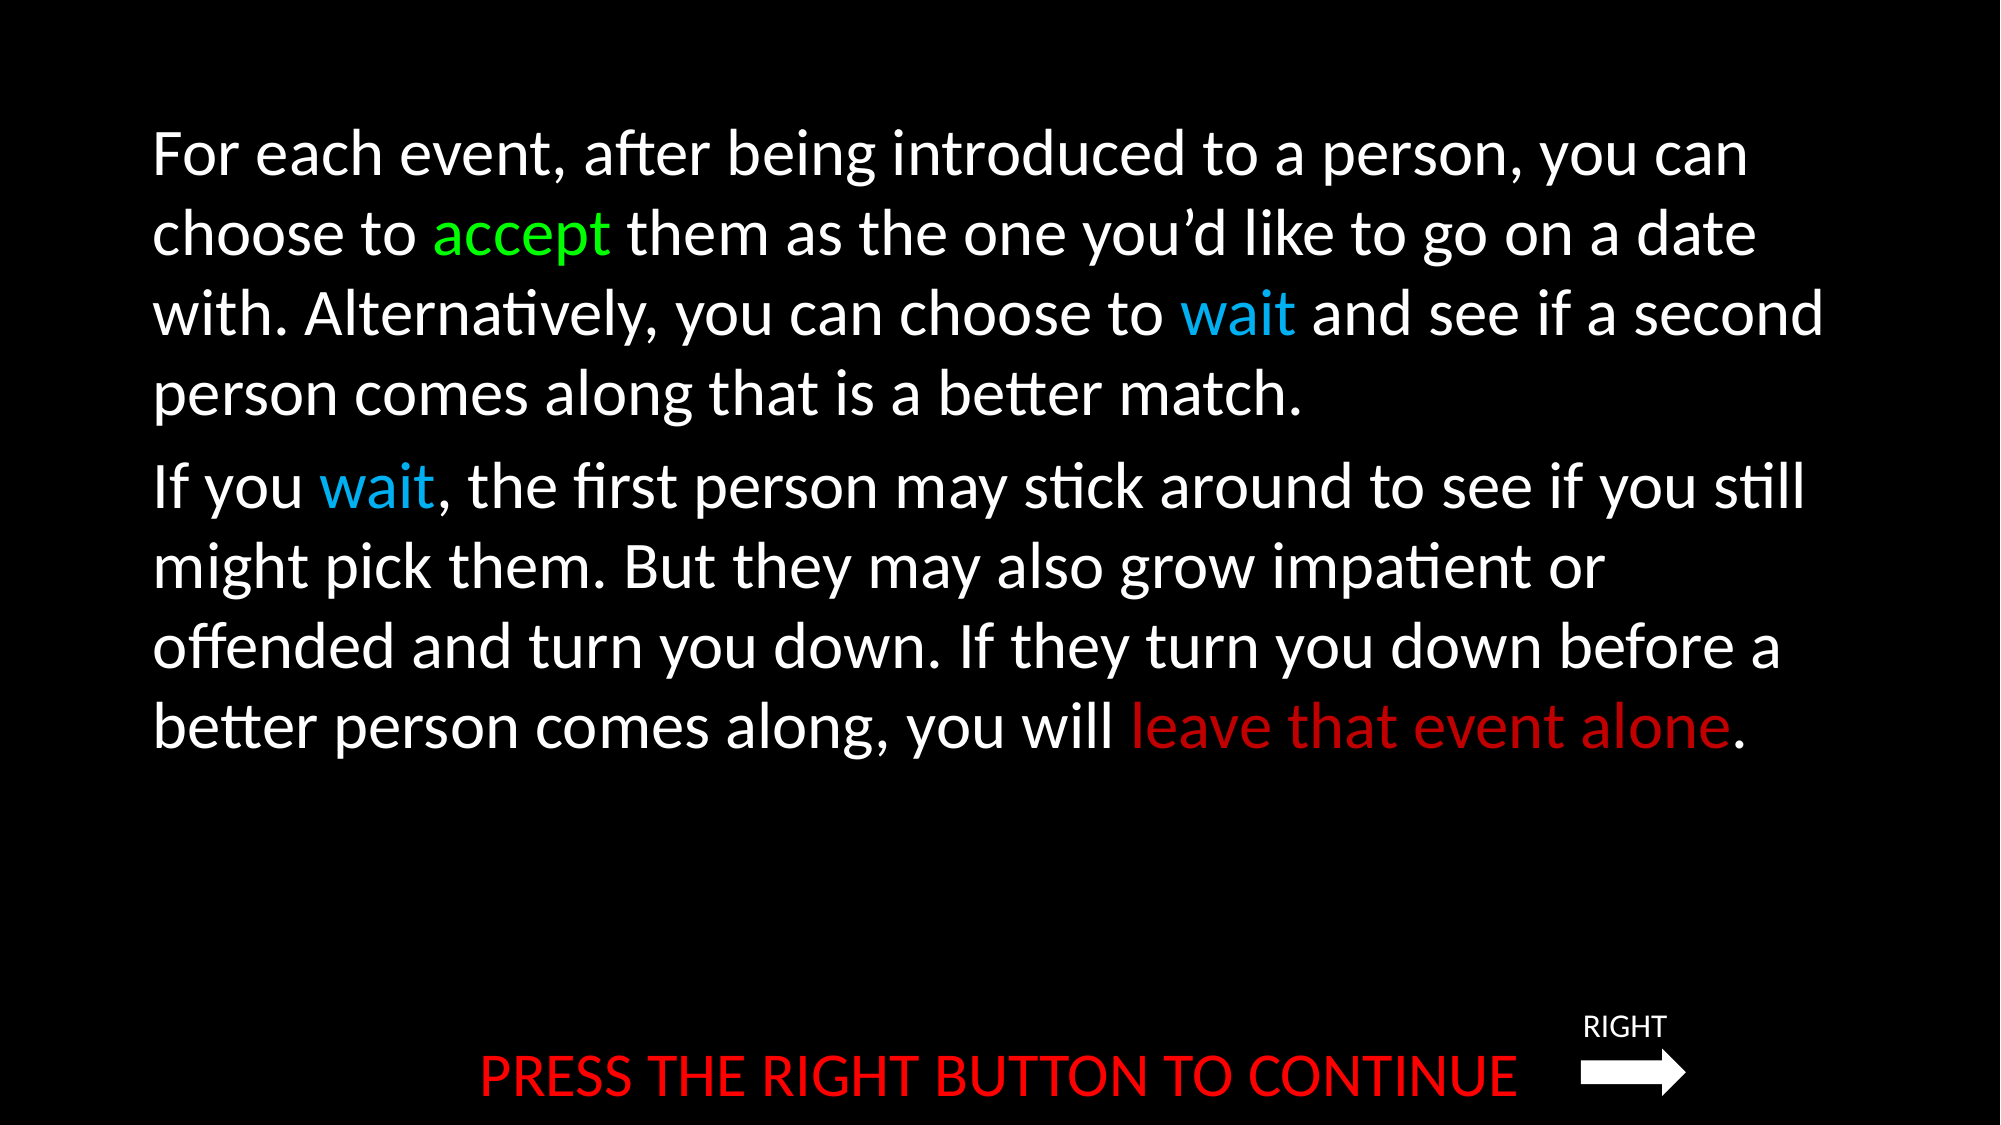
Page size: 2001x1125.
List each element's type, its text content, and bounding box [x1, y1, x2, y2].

list For each event, after being introduced to a person, you can choose to accept them as the one you’d like to go on a date with. Alternatively, you can choose to wait and see if a second person comes along that is a better match. If you wait, the first person may stick around to see if you still might pick them. But they may also grow impatient or offended and turn you down. If they turn you down before a better person comes along, you will leave that event alone. [137, 101, 1863, 825]
text_box RIGHT [1499, 996, 1751, 1125]
text_box PRESS THE RIGHT BUTTON TO CONTINUE [249, 1017, 1499, 1125]
text_box [1580, 1047, 1687, 1097]
